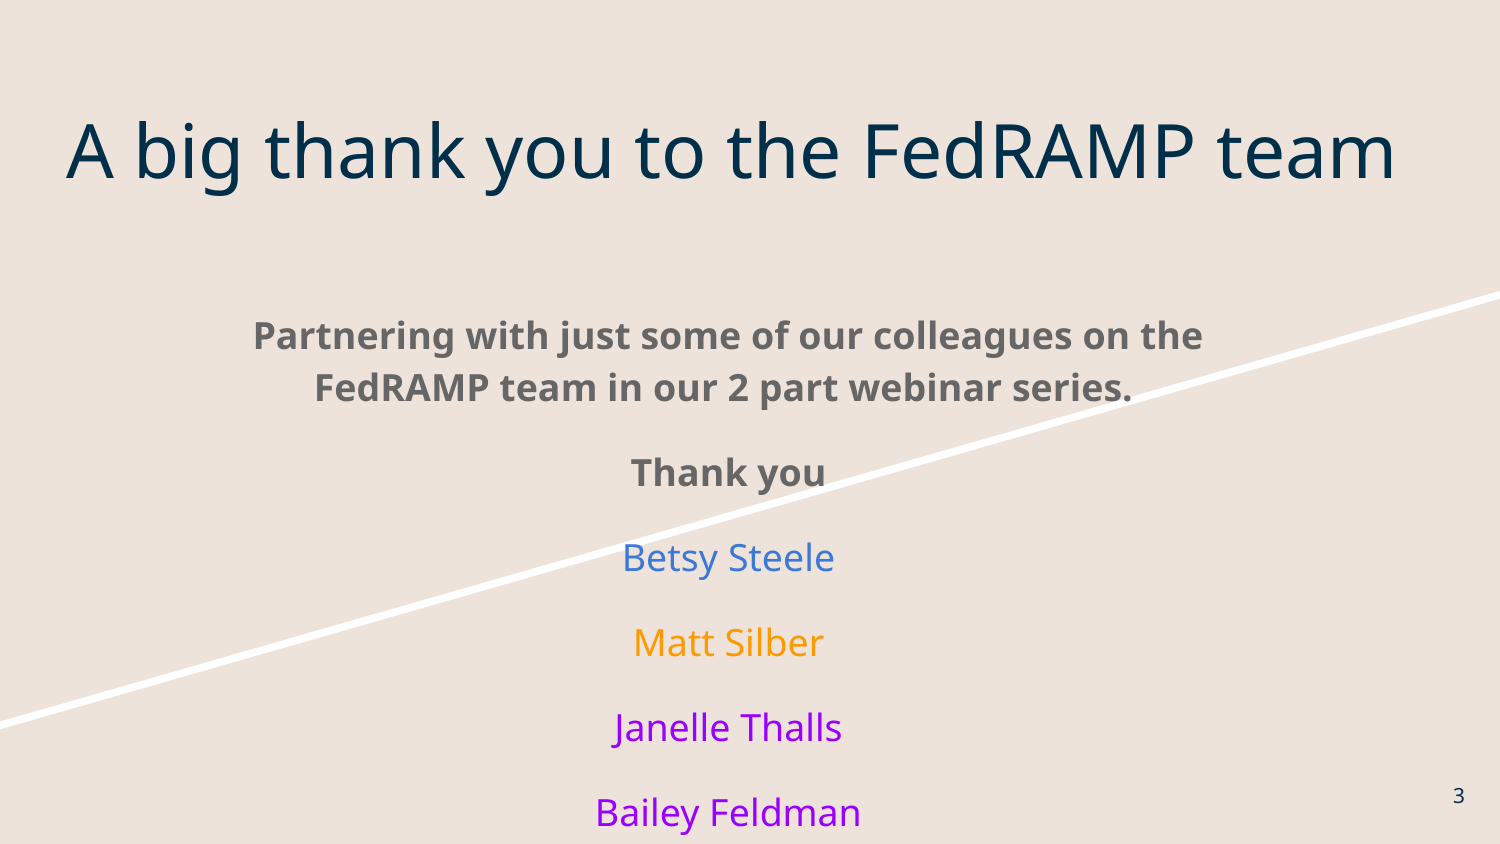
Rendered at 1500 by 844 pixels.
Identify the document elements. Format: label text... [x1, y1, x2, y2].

list Partnering with just some of our colleagues on the FedRAMP team in our 2 part webinar series. Thank you Betsy Steele Matt Silber Janelle Thalls Bailey Feldman [167, 290, 1290, 814]
slide_number 3 [1389, 764, 1480, 830]
title A big thank you to the FedRAMP team [51, 88, 1449, 299]
